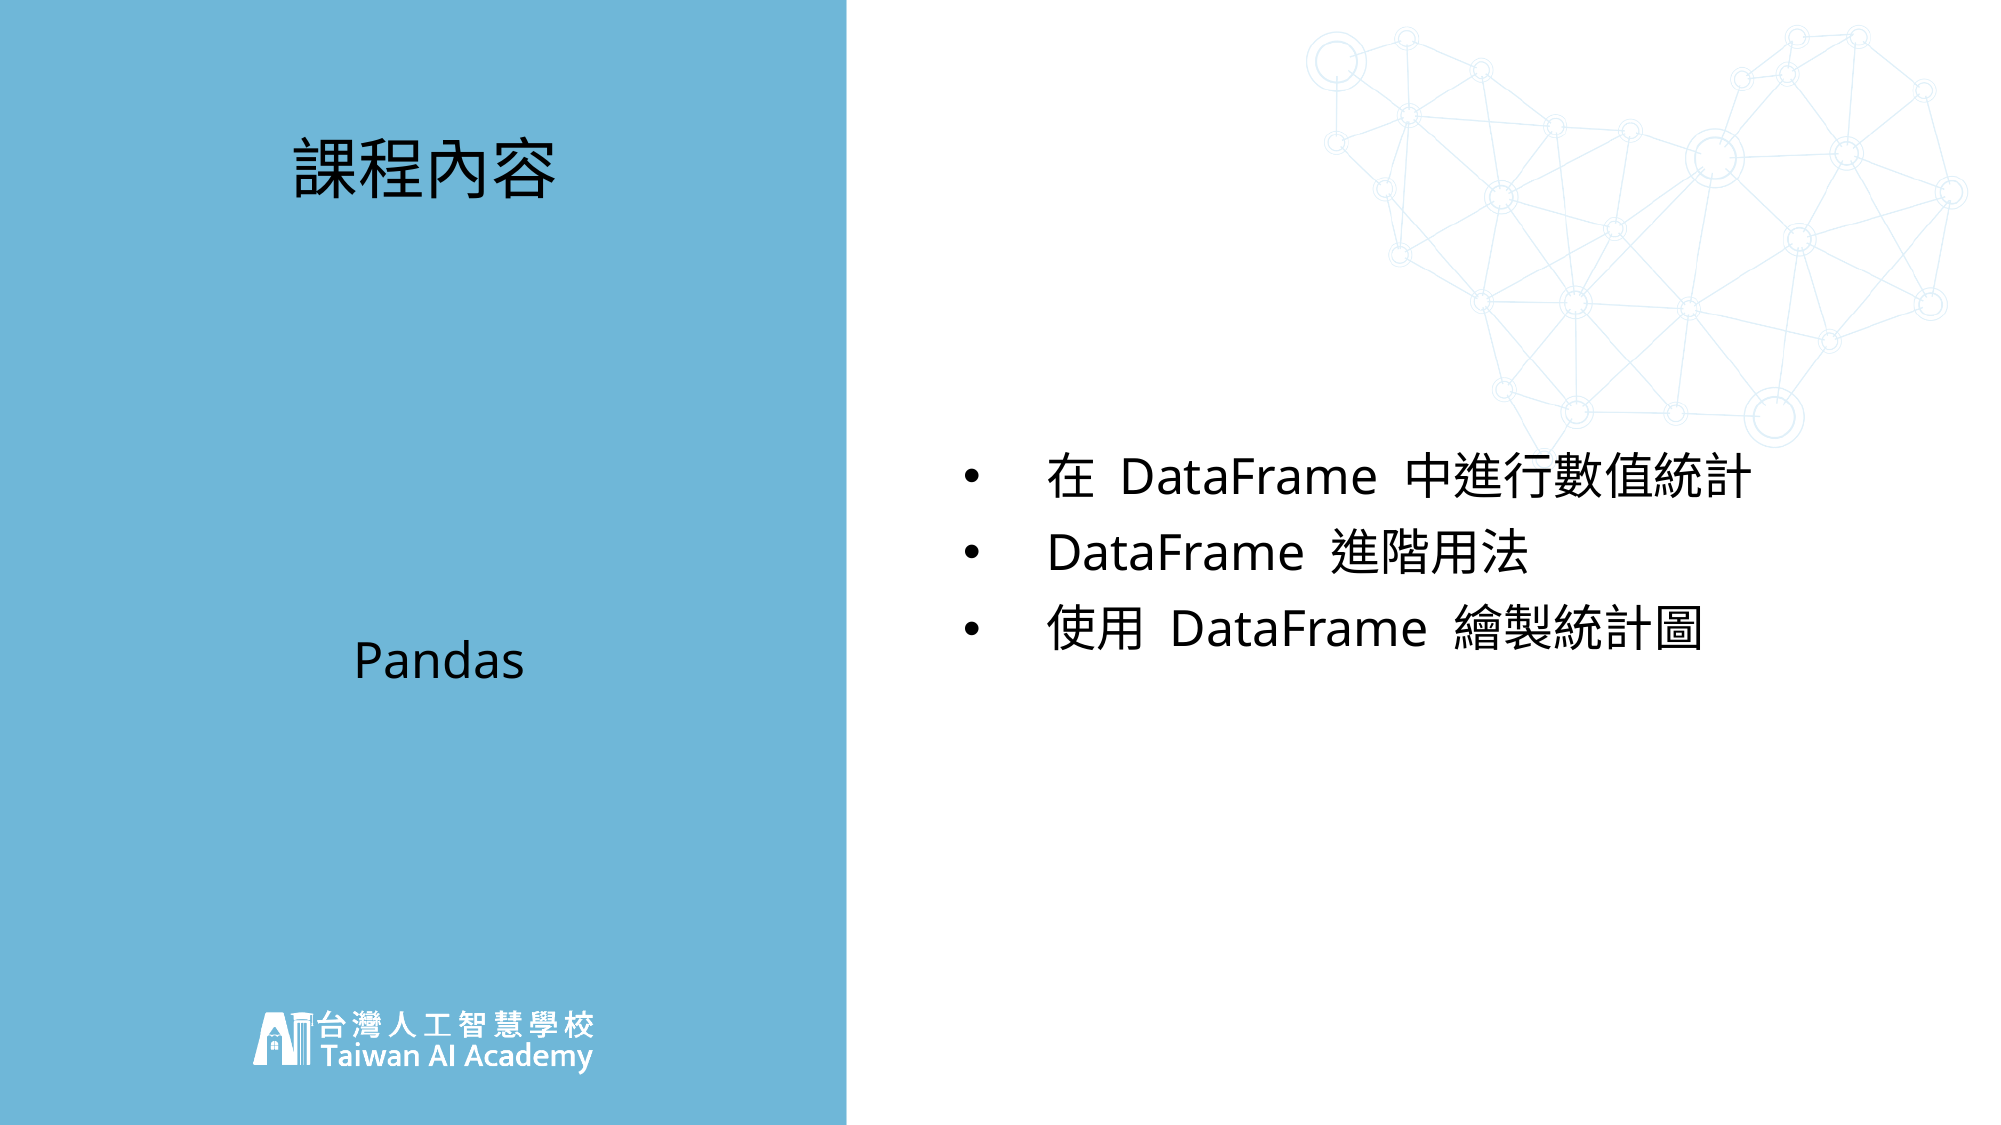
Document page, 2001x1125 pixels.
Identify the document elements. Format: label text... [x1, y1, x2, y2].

list 在 DataFrame 中進行數值統計 DataFrame 進階用法 使用 DataFrame 繪製統計圖 [935, 58, 1898, 1064]
picture [0, 0, 2000, 1125]
title 課程內容 [53, 58, 797, 329]
subtitle Pandas [53, 358, 797, 970]
